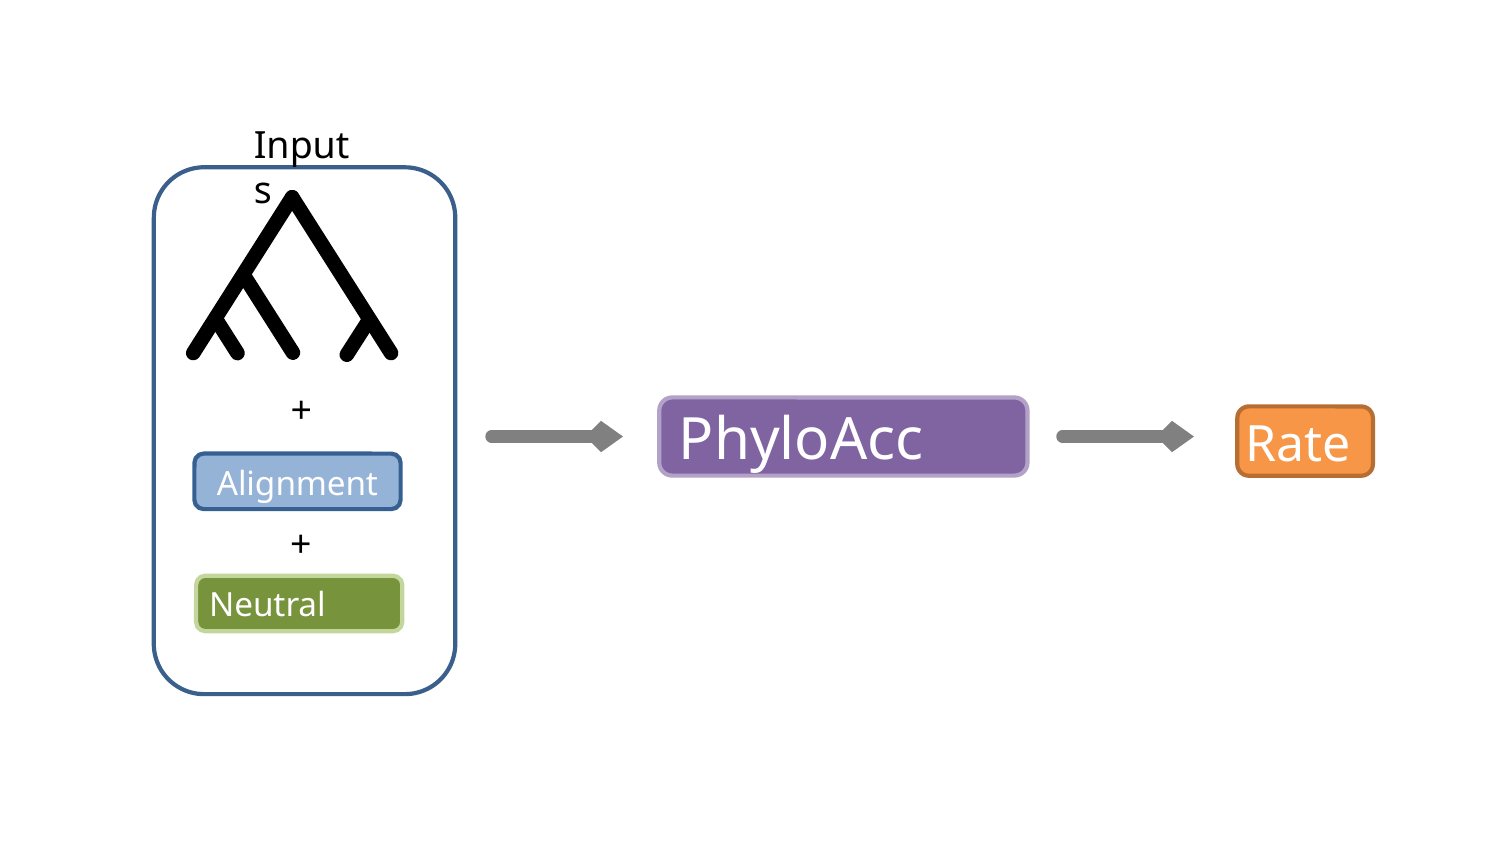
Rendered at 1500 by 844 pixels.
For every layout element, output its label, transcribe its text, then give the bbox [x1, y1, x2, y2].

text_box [153, 167, 456, 695]
text_box Rates [1230, 403, 1381, 539]
text_box Inputs [238, 113, 371, 165]
text_box PhyloAcc C++ [664, 393, 1023, 549]
text_box [1023, 398, 1030, 475]
text_box [657, 397, 664, 476]
